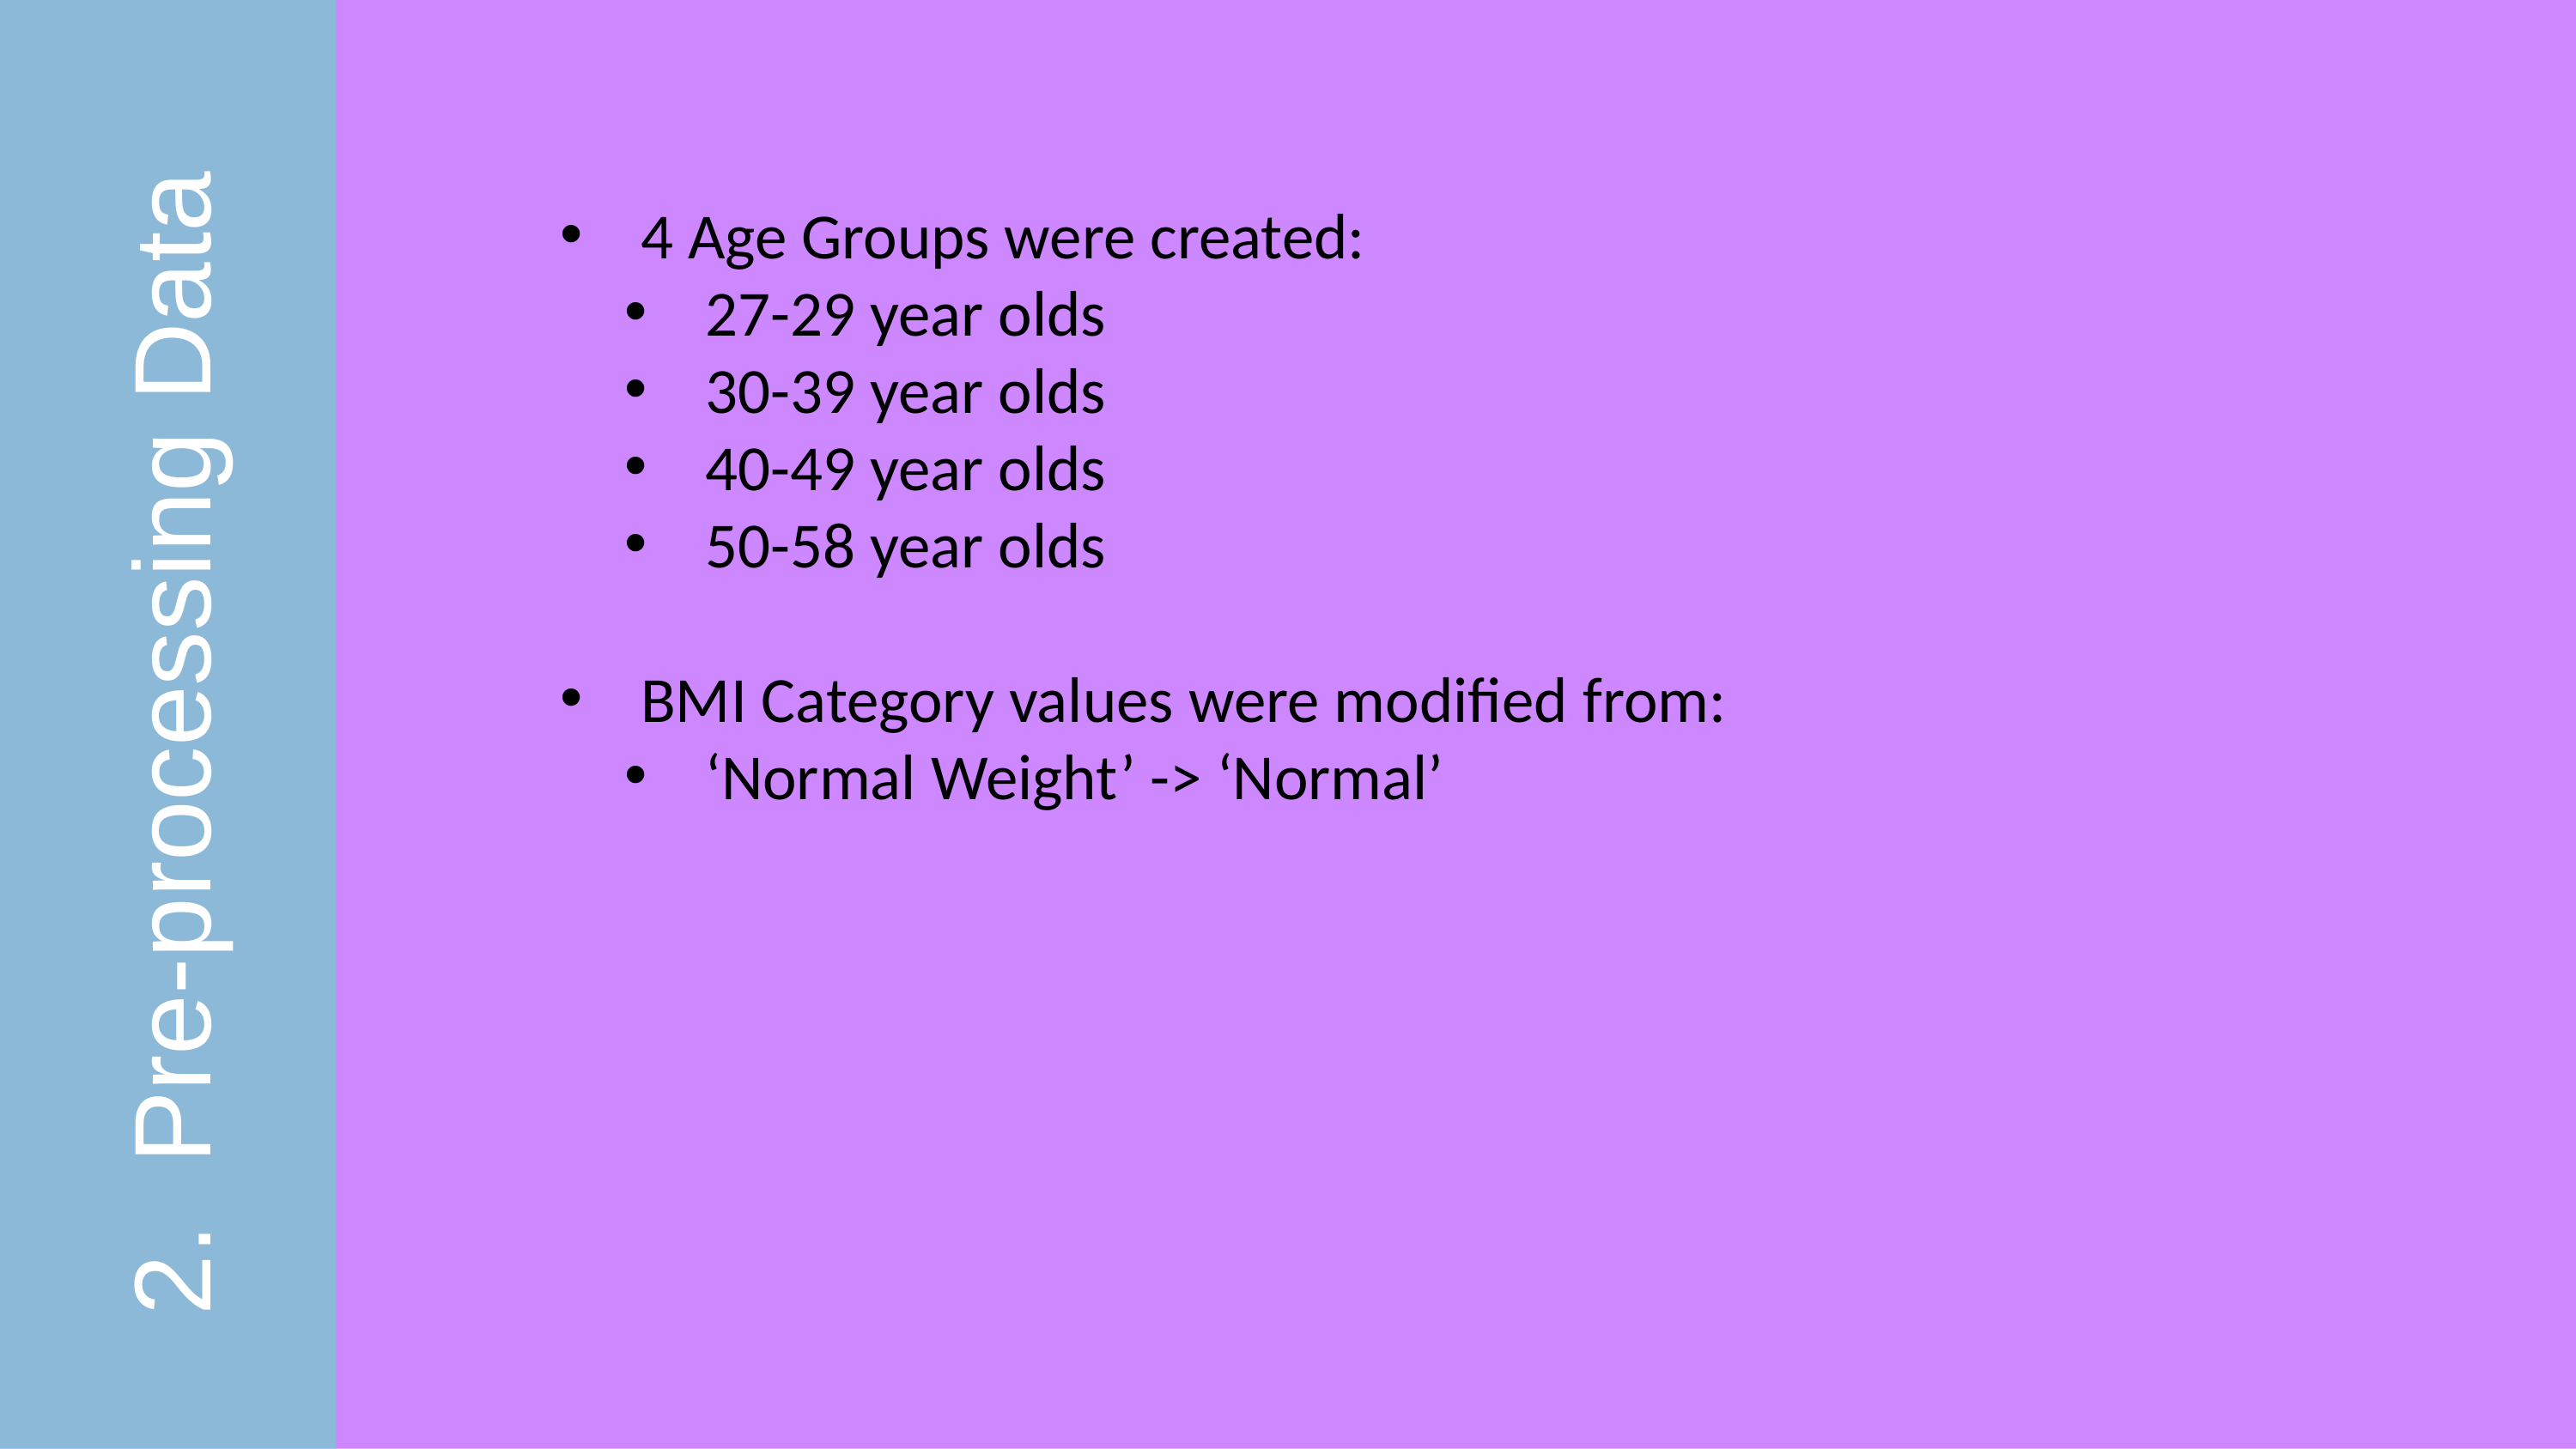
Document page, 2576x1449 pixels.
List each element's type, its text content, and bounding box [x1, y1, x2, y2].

text_box 4 Age Groups were created: 27-29 year olds 30-39 year olds 40-49 year olds 50-58 year olds BMI Category values were modified from: ‘Normal Weight’ -> ‘Normal’ [547, 187, 1752, 1051]
text_box [0, 0, 337, 1449]
text_box 2. Pre-processing Data [101, 133, 234, 1316]
